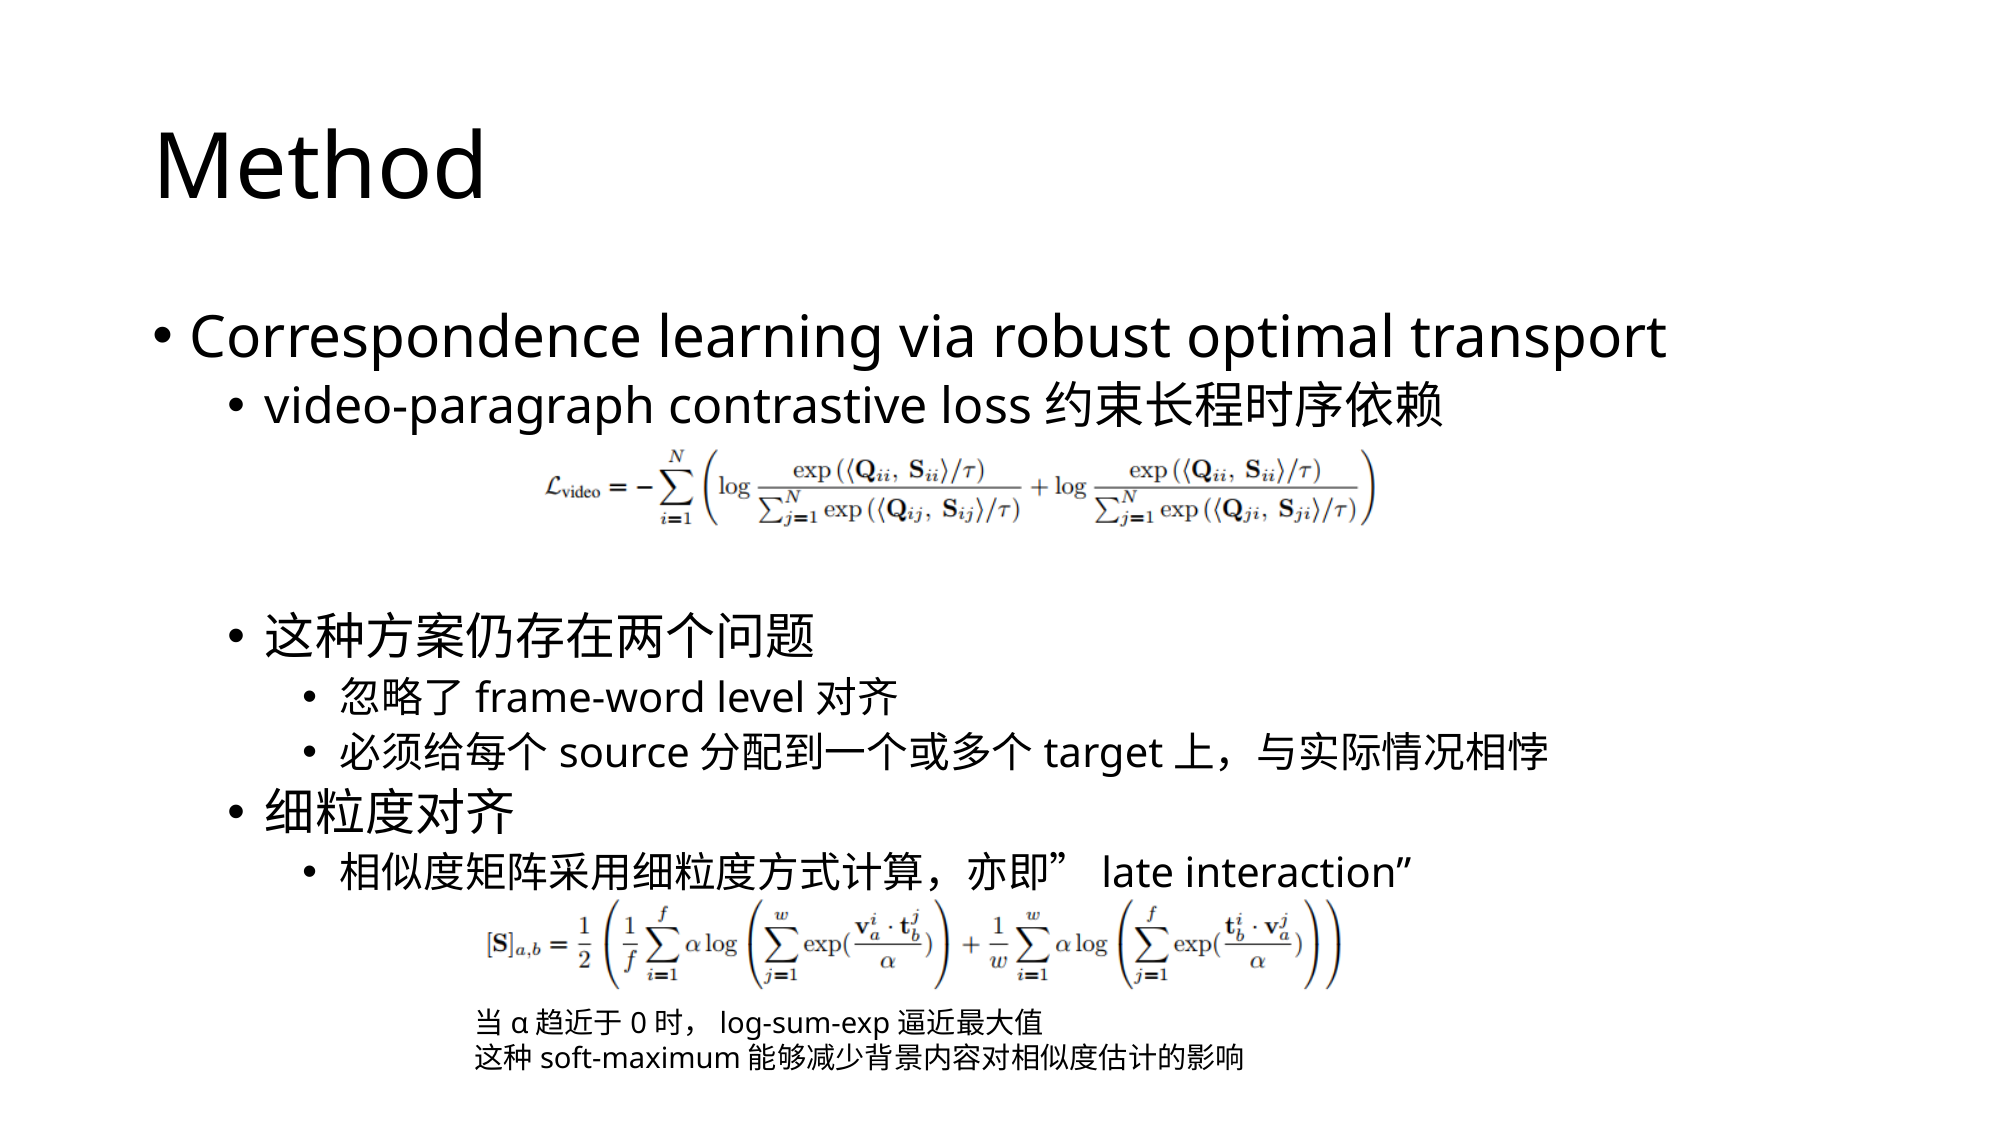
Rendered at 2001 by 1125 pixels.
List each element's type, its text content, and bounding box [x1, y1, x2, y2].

picture [479, 897, 1343, 998]
text_box 当α趋近于0时，log-sum-exp逼近最大值 这种soft-maximum能够减少背景内容对相似度估计的影响 [459, 997, 1460, 1082]
picture [540, 437, 1380, 533]
title Method [137, 59, 1863, 278]
list Correspondence learning via robust optimal transport video-paragraph contrastive loss约束长程时序依赖 这种方案仍存在两个问题 忽略了frame-word level对齐 必须给每个source分配到一个或多个target上，与实际情况相悖 细粒度对齐 相似度矩阵采用细粒度方式计算，亦即”late interaction” [137, 299, 1863, 1014]
